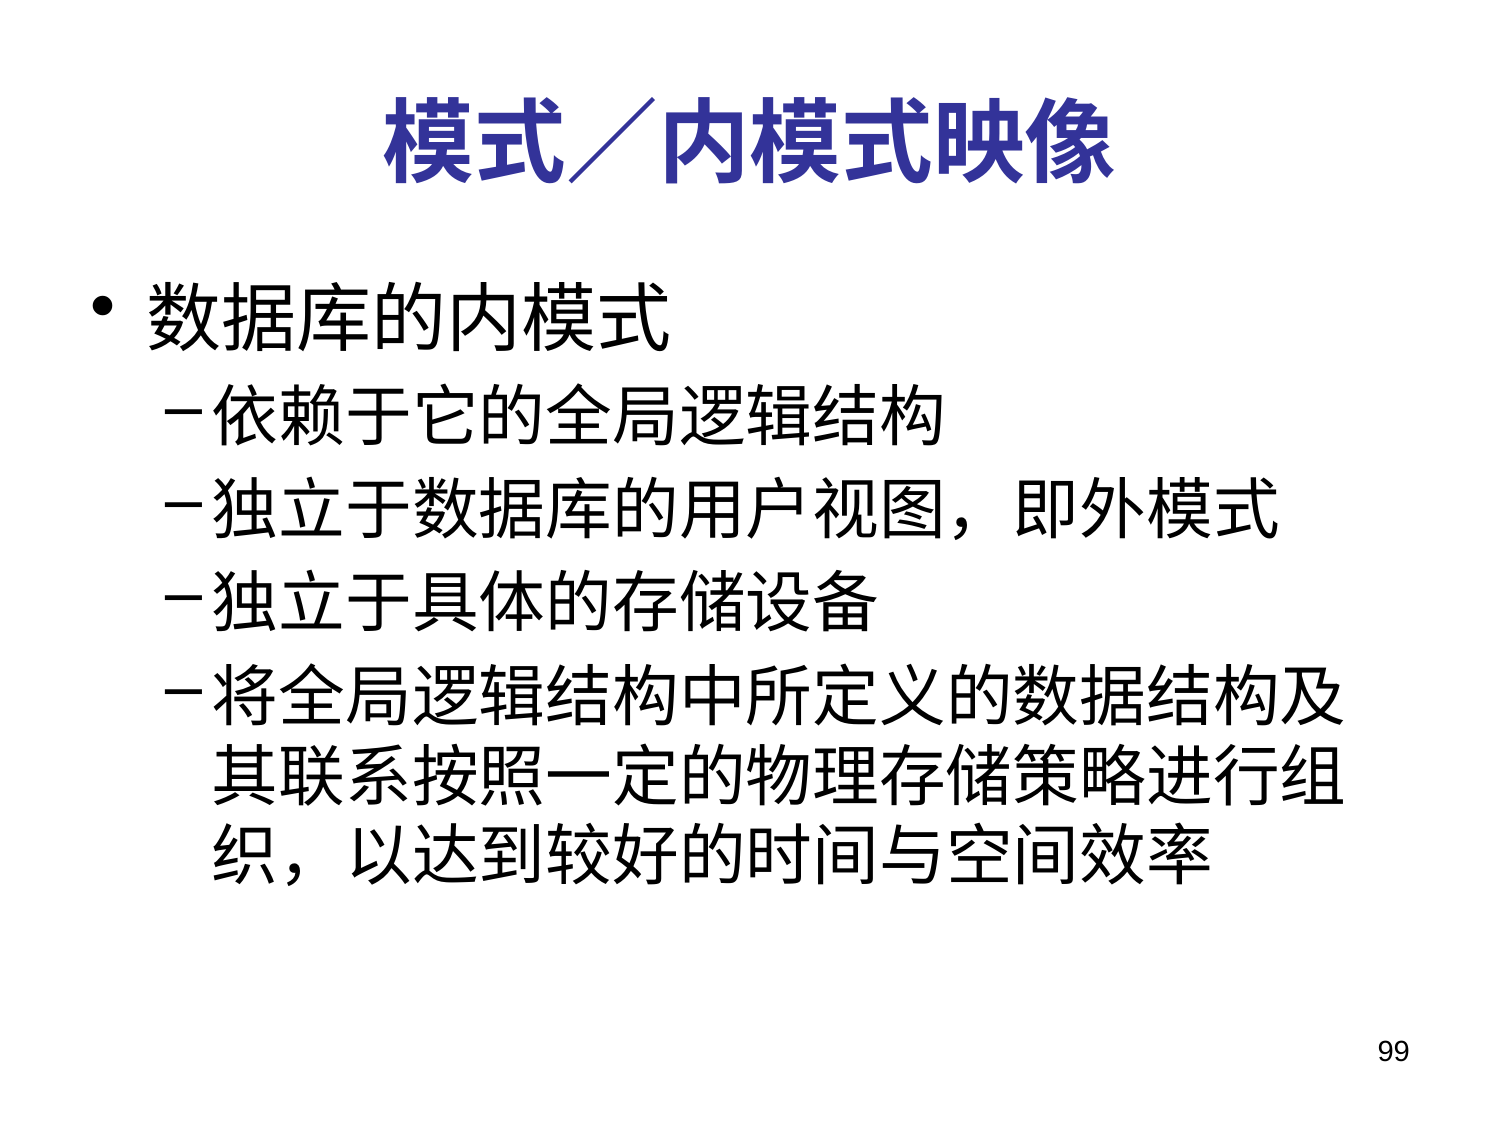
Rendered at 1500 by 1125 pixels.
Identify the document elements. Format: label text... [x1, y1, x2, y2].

title 模式／内模式映像 [75, 45, 1425, 233]
list 数据库的内模式 依赖于它的全局逻辑结构 独立于数据库的用户视图，即外模式 独立于具体的存储设备 将全局逻辑结构中所定义的数据结构及其联系按照一定的物理存储策略进行组织，以达到较好的时间与空间效率 [75, 262, 1425, 1005]
slide_number 99 [1074, 1024, 1426, 1103]
